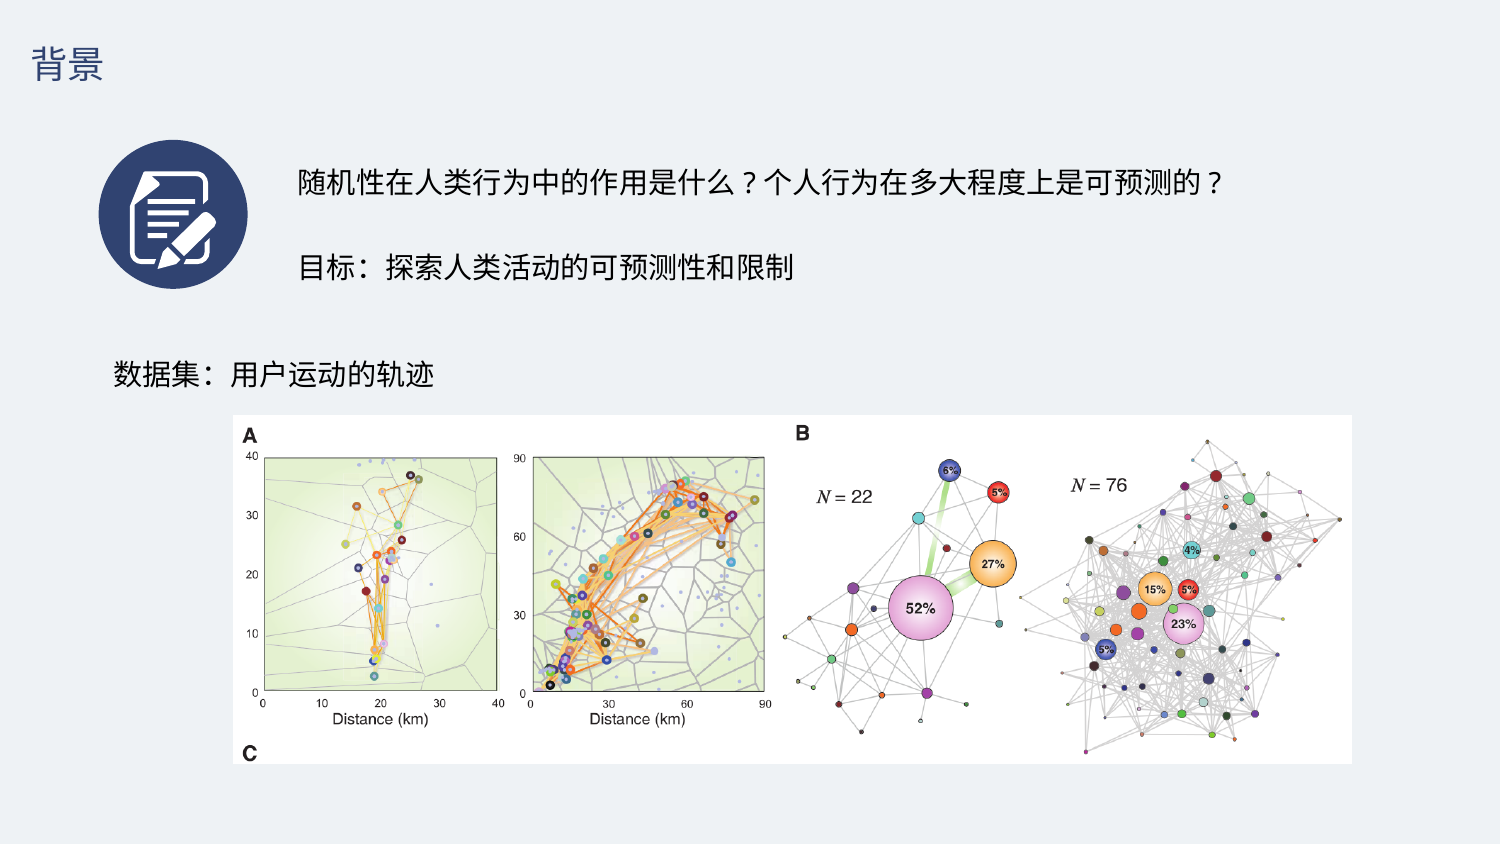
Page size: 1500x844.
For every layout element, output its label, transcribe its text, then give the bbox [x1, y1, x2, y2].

text_box 背景 [15, 33, 121, 94]
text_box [98, 139, 248, 289]
text_box 数据集：用户运动的轨迹 [98, 331, 1218, 399]
picture [232, 415, 1352, 764]
text_box 目标：探索人类活动的可预测性和限制 [282, 223, 1402, 292]
text_box 随机性在人类行为中的作用是什么?个人行为在多大程度上是可预测的? [282, 139, 1402, 207]
